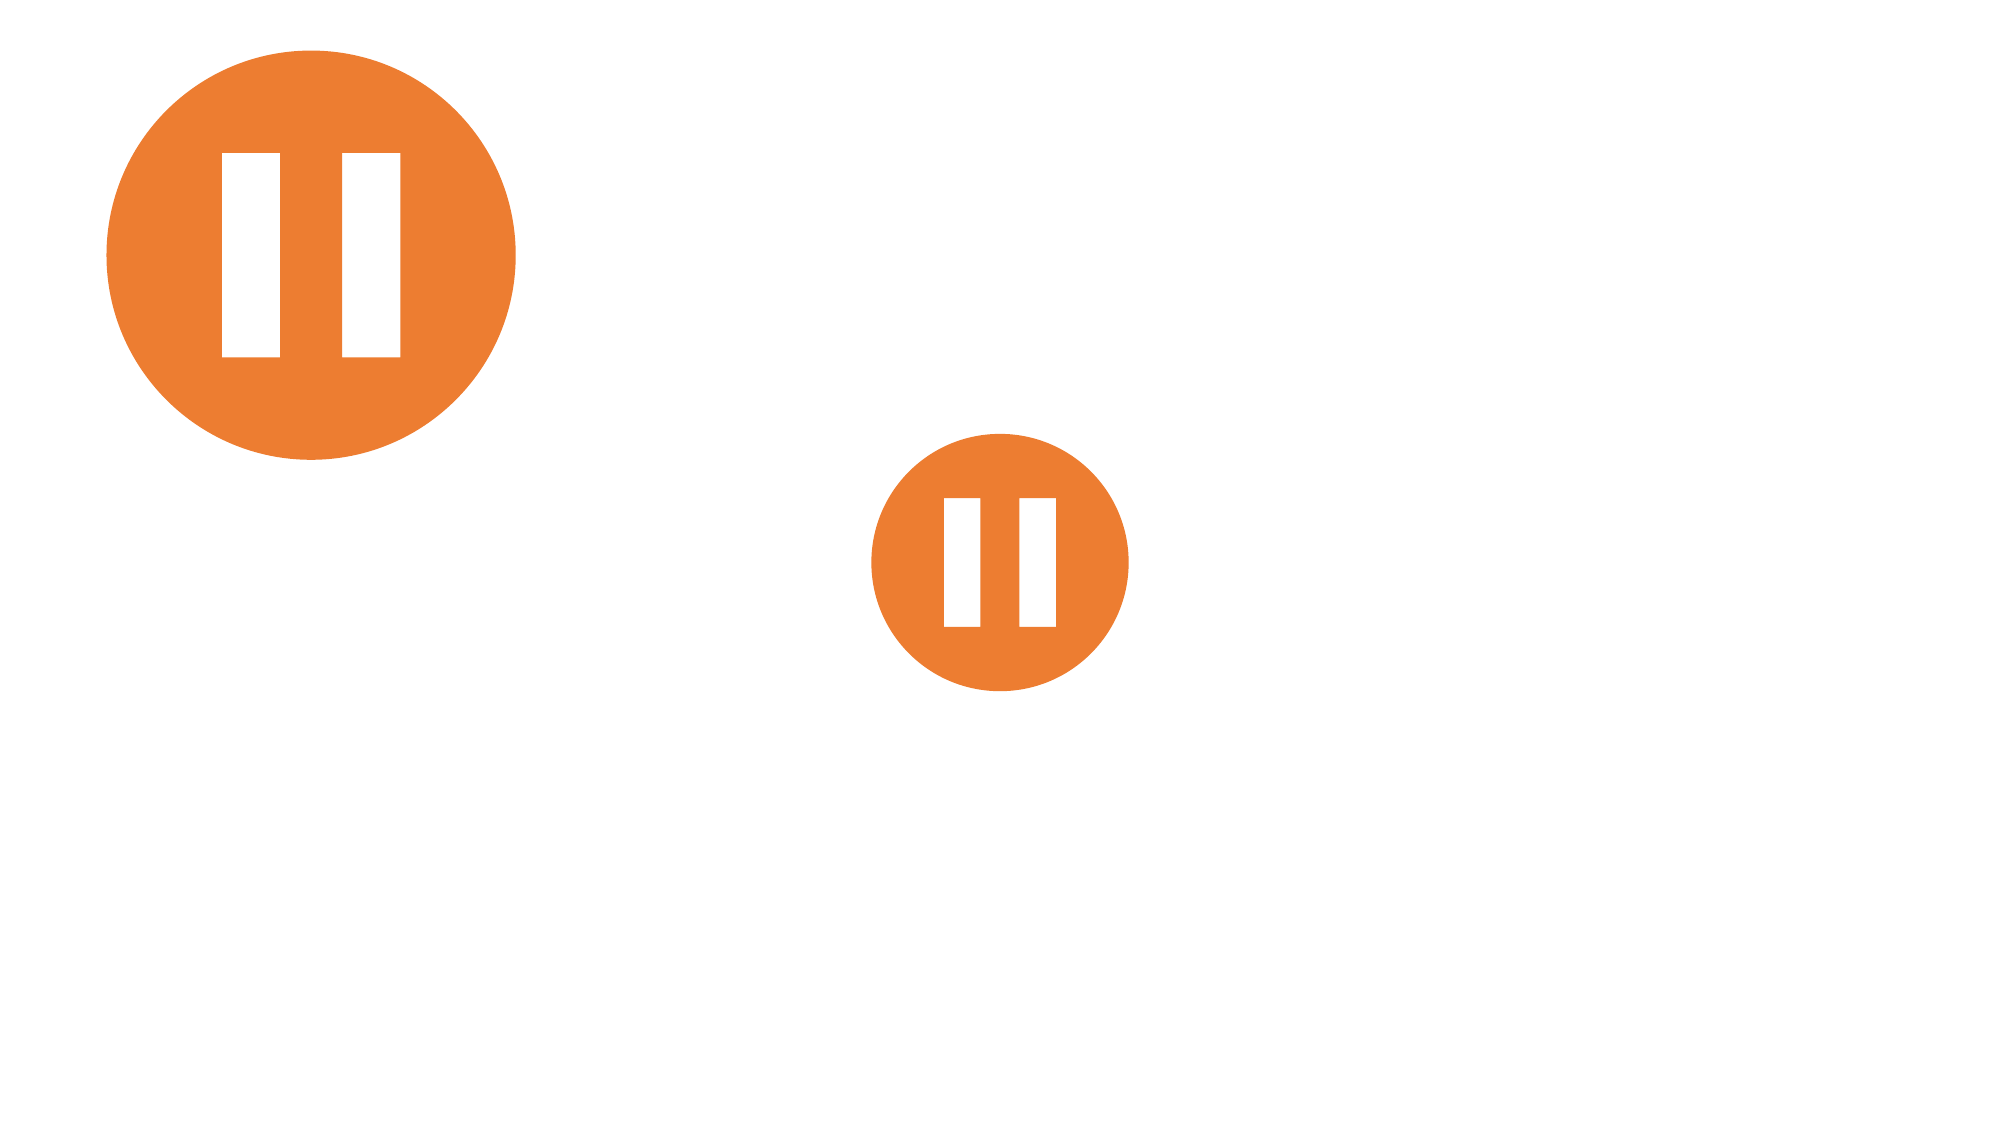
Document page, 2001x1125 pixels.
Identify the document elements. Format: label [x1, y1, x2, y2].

text_box [870, 432, 1130, 693]
text_box [105, 49, 517, 461]
